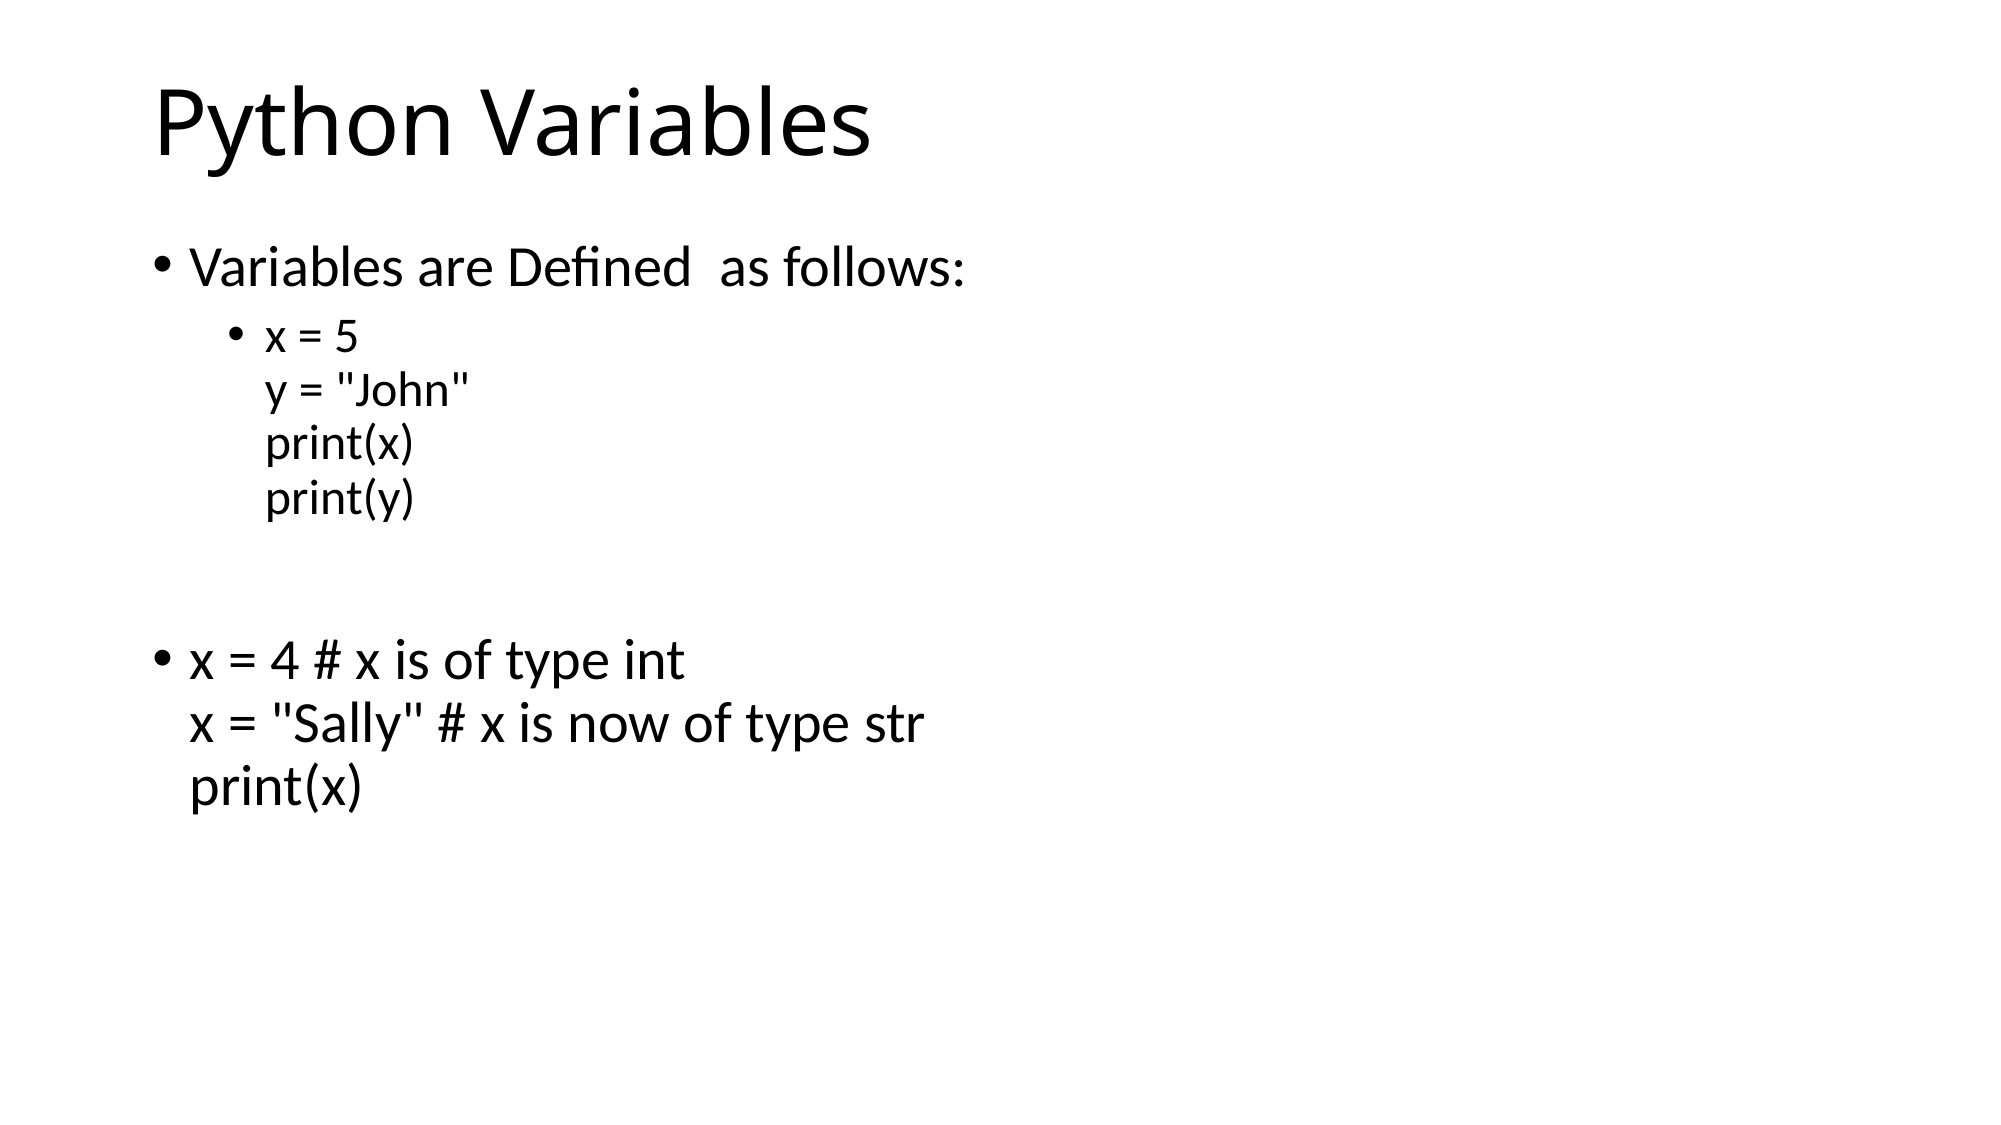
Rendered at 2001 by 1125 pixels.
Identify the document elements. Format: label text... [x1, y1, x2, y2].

list Variables are Defined as follows: x = 5 y = "John" print(x) print(y) x = 4 # x is of type int x = "Sally" # x is now of type str print(x) [137, 228, 1863, 1014]
title Python Variables [137, 59, 1863, 191]
